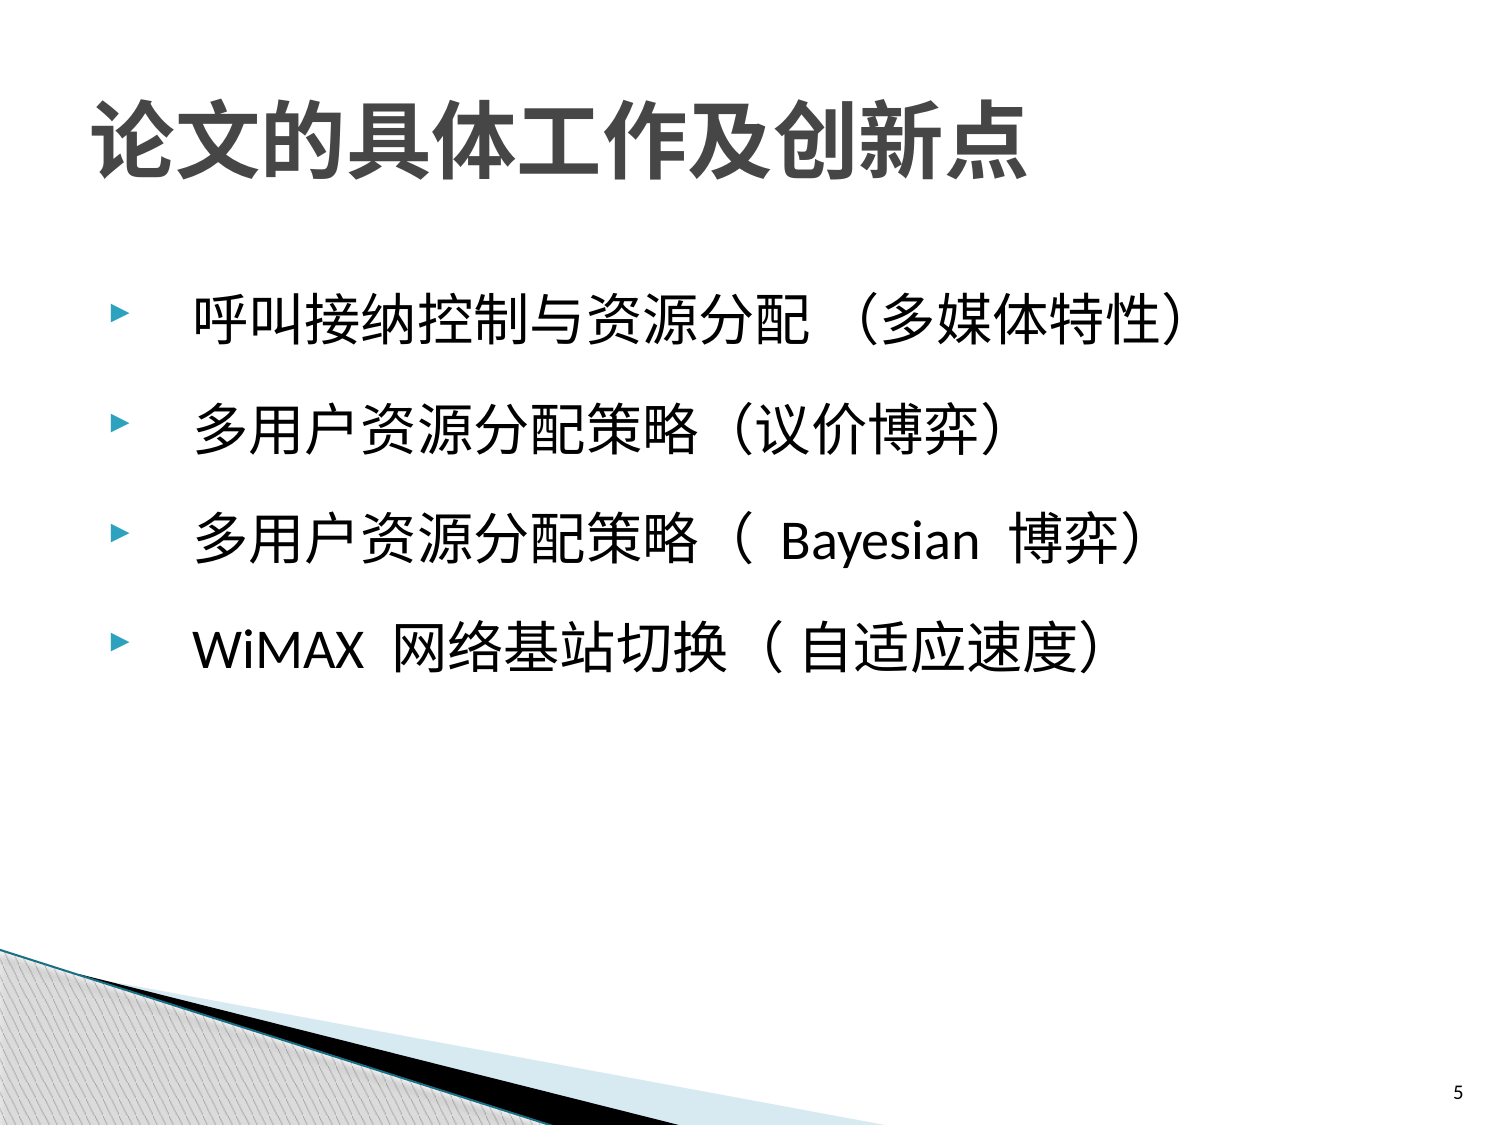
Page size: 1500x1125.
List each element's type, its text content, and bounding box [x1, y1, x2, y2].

title 论文的具体工作及创新点 [75, 45, 1425, 233]
list 呼叫接纳控制与资源分配 （多媒体特性） 多用户资源分配策略（议价博弈） 多用户资源分配策略（ Bayesian 博弈） WiMAX 网络基站切换（ 自适应速度） [75, 243, 1425, 986]
slide_number 5 [1418, 1051, 1479, 1112]
